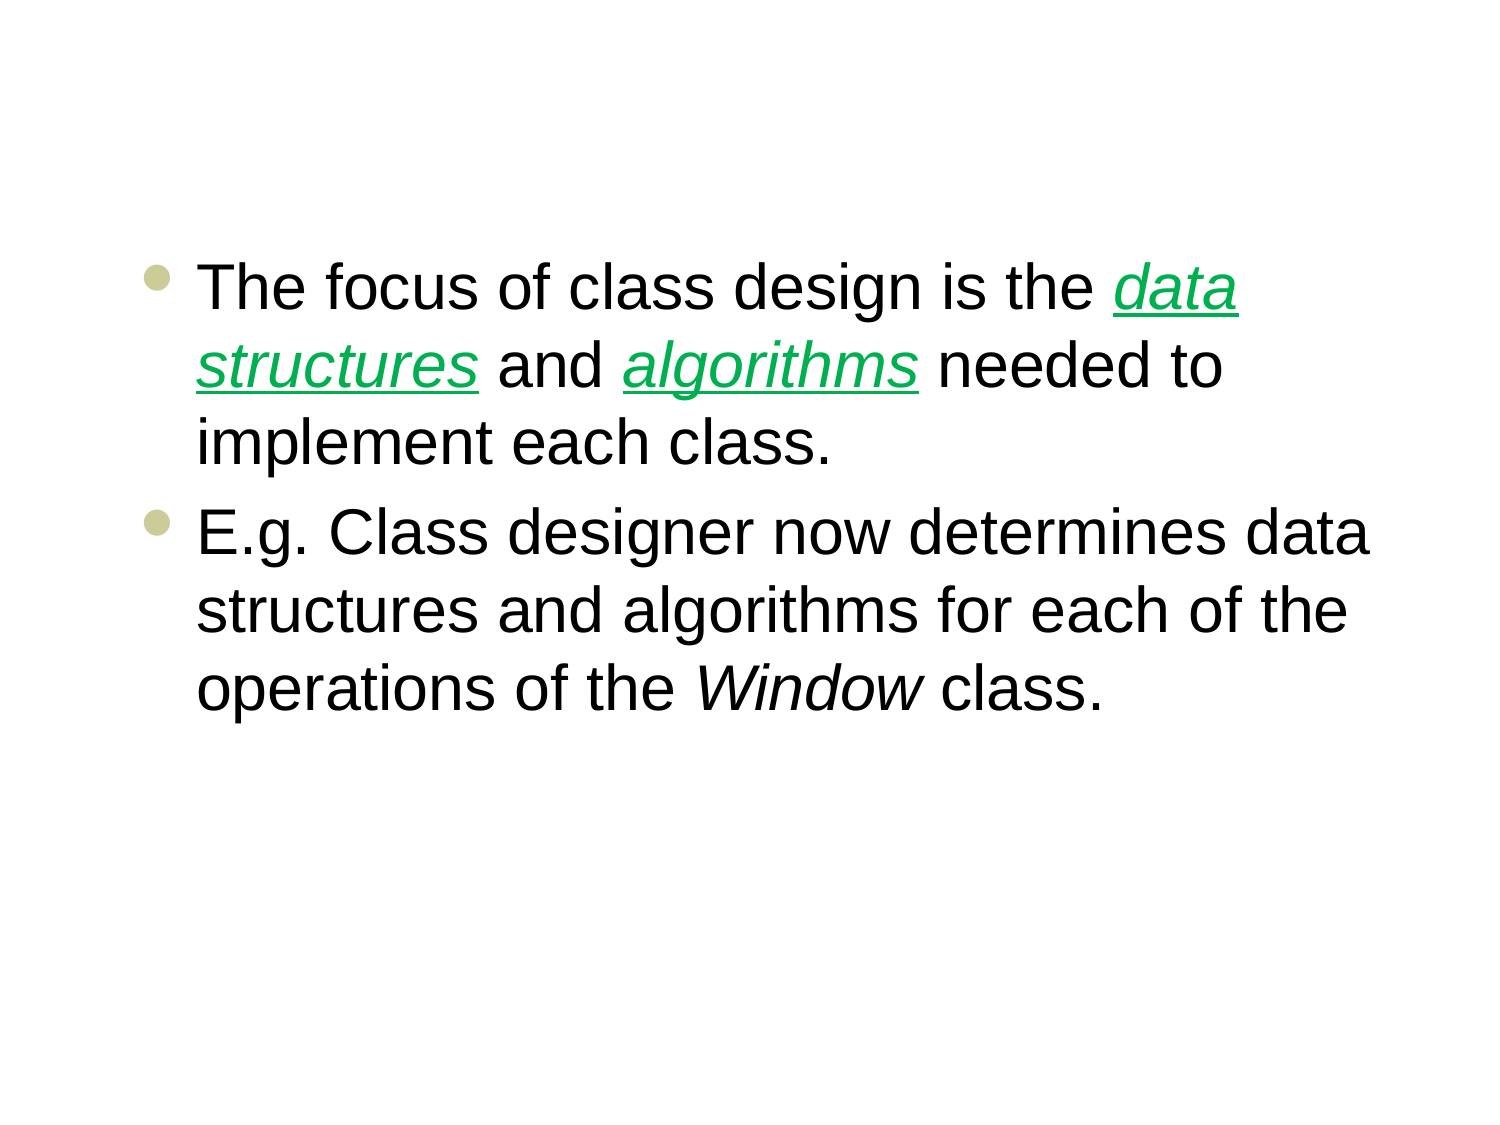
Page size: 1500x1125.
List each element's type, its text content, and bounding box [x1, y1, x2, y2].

list The focus of class design is the data structures and algorithms needed to implement each class. E.g. Class designer now determines data structures and algorithms for each of the operations of the Window class. [125, 237, 1388, 900]
